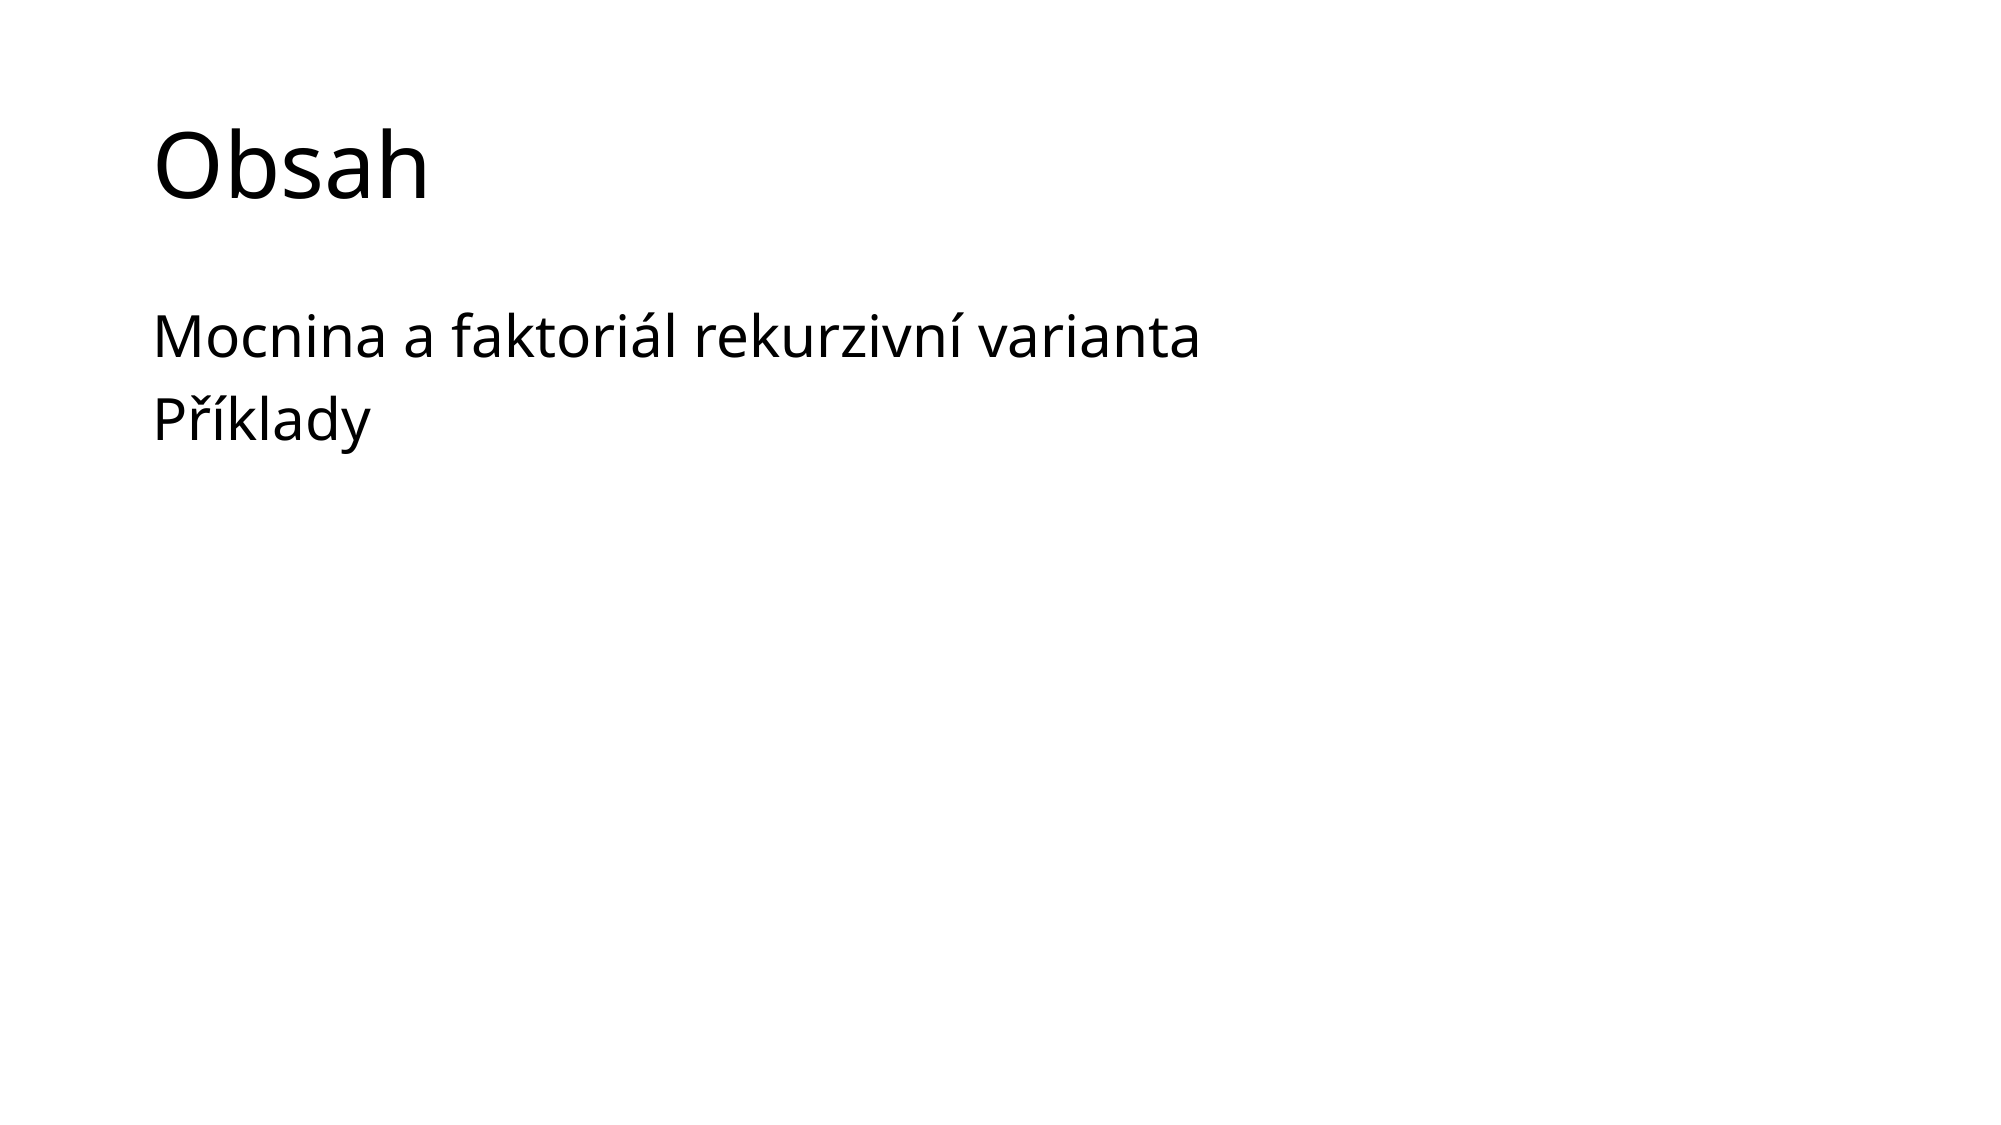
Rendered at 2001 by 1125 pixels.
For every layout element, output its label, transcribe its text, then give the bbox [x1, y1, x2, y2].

list Mocnina a faktoriál rekurzivní varianta Příklady [137, 299, 1863, 1014]
title Obsah [137, 59, 1863, 278]
